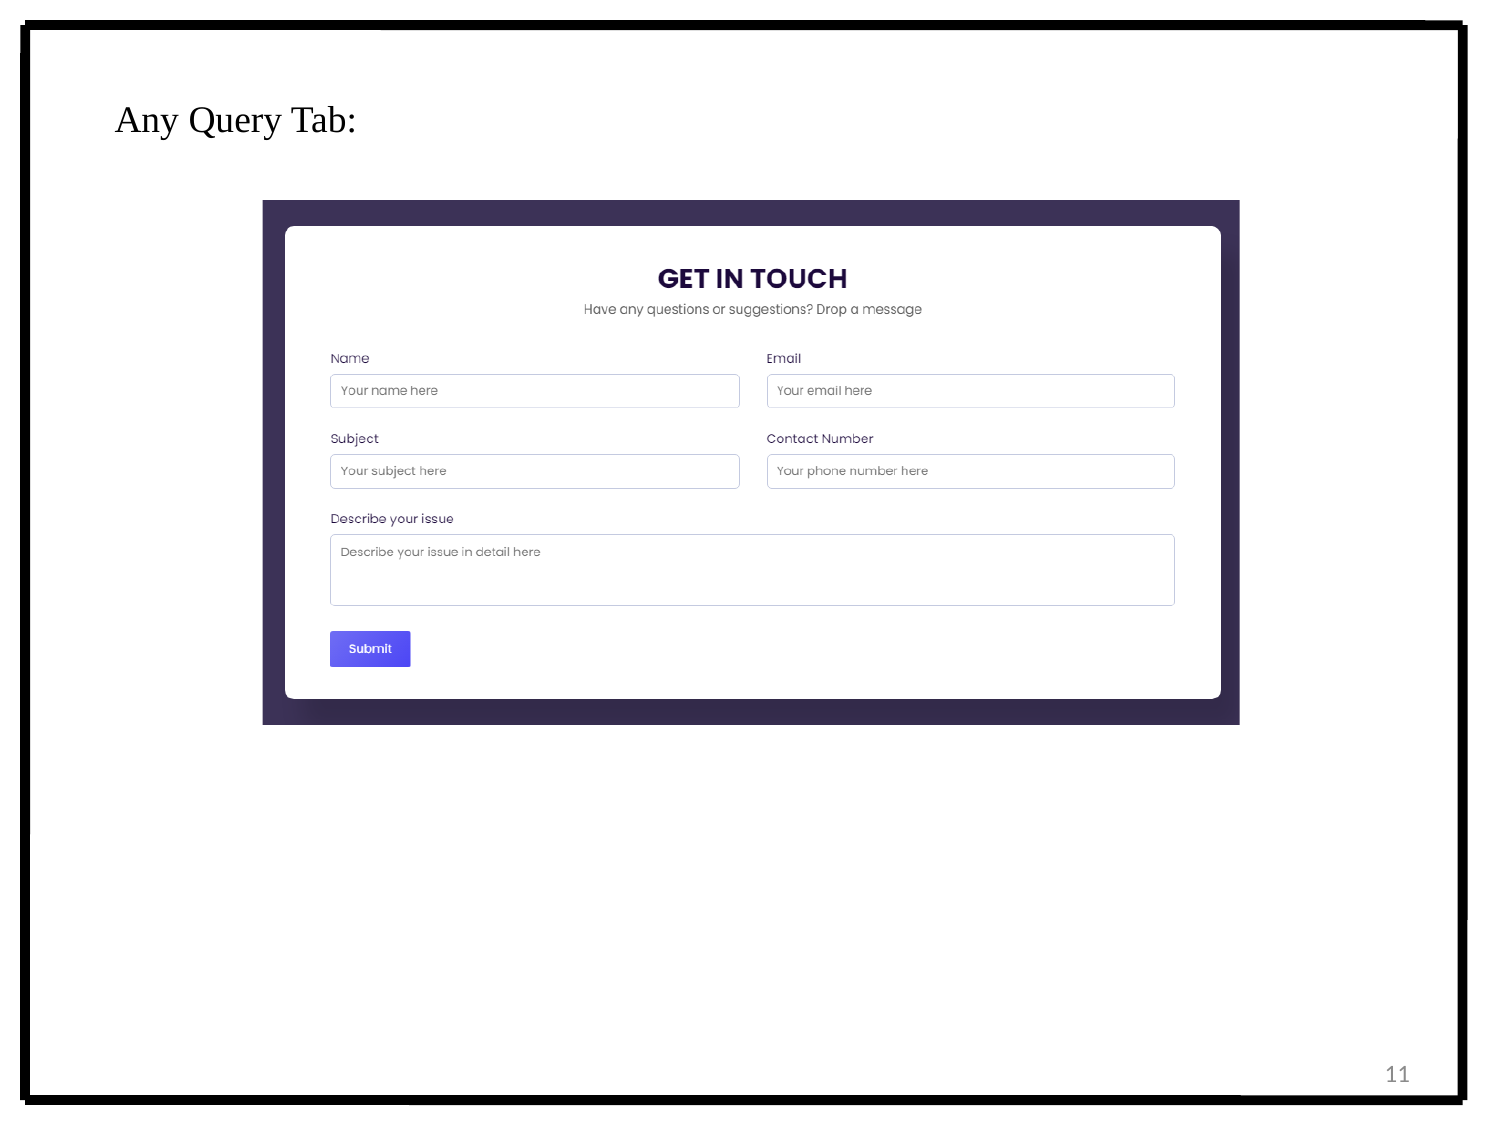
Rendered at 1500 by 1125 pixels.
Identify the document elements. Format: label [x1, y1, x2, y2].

picture [262, 199, 1240, 726]
text_box [24, 24, 1463, 1101]
